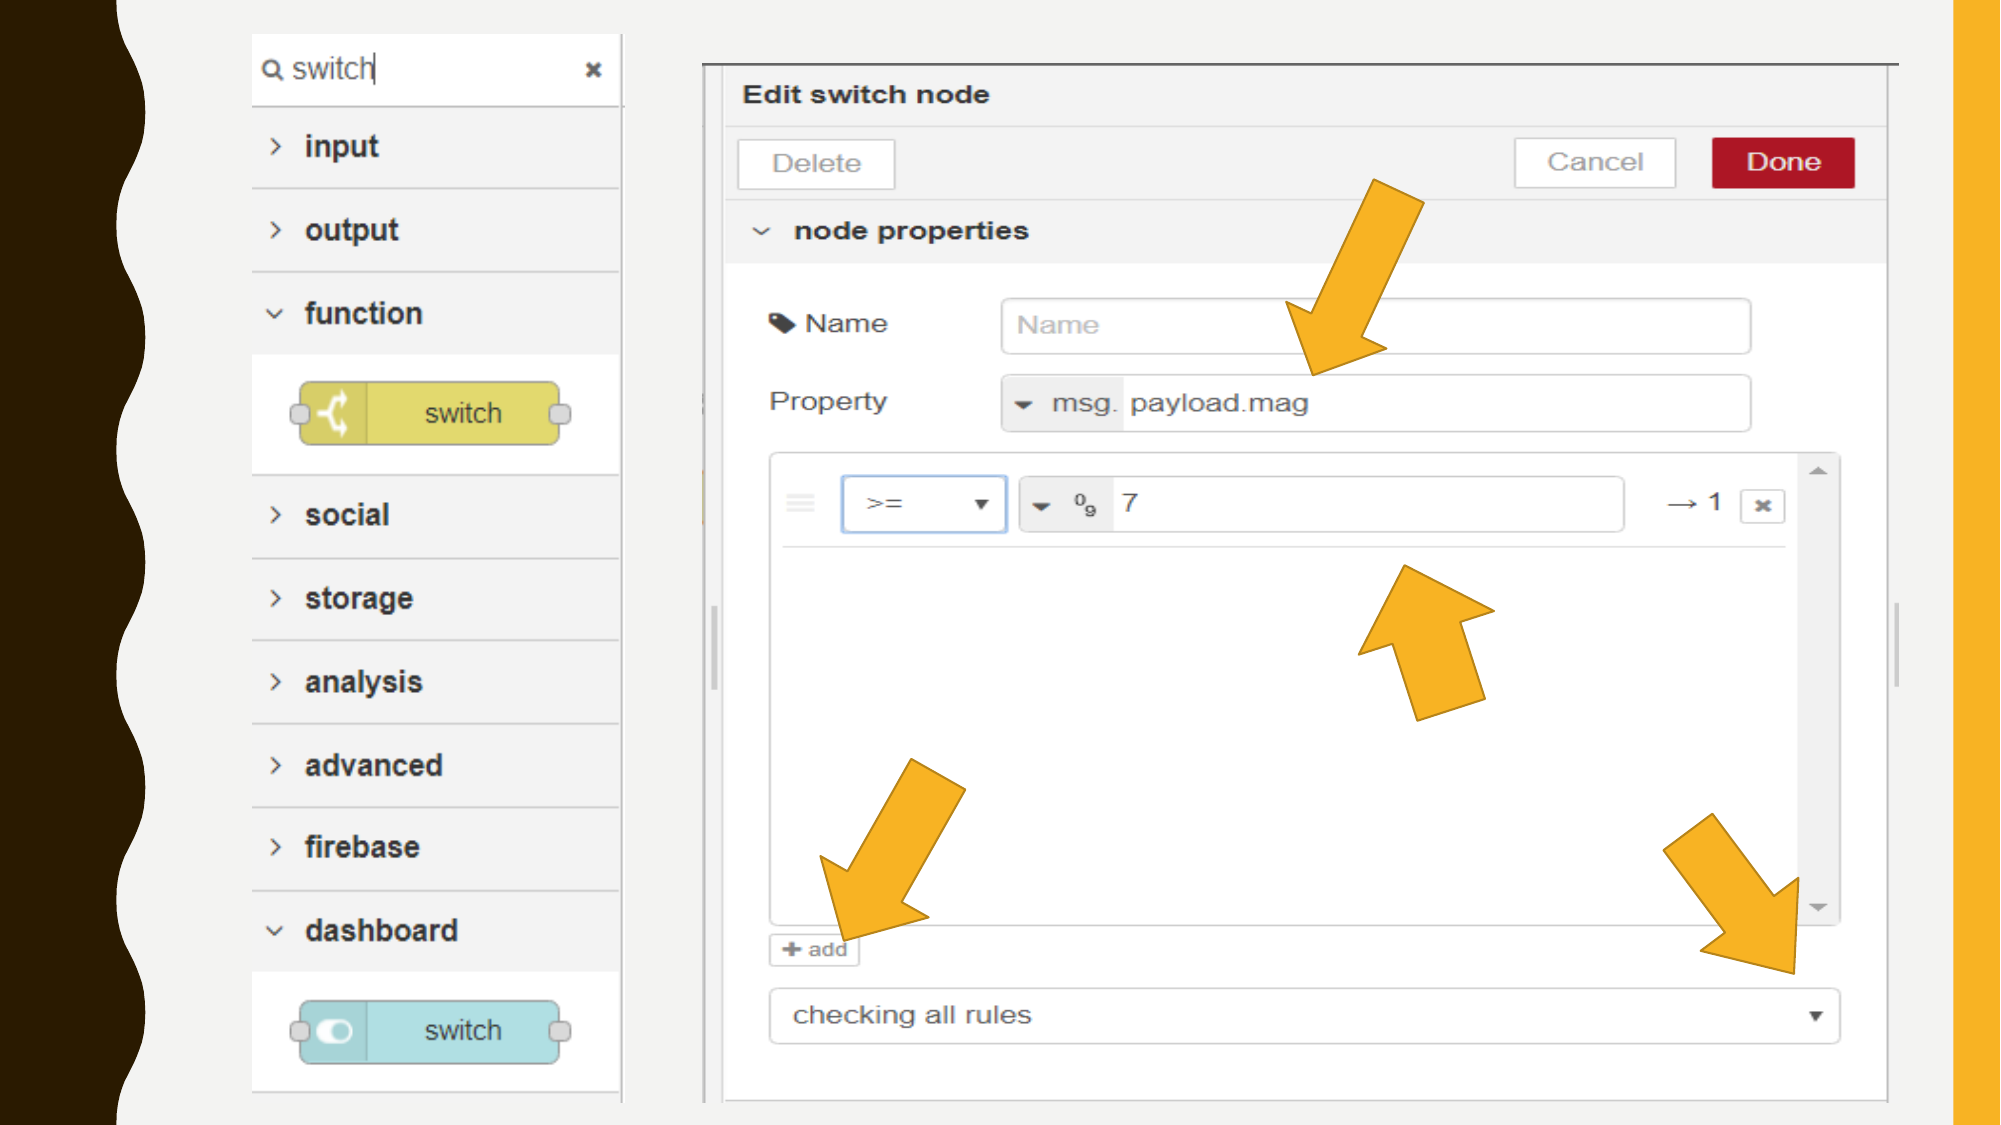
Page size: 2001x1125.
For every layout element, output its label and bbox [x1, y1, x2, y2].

list [702, 63, 1899, 1103]
picture [252, 34, 625, 1103]
